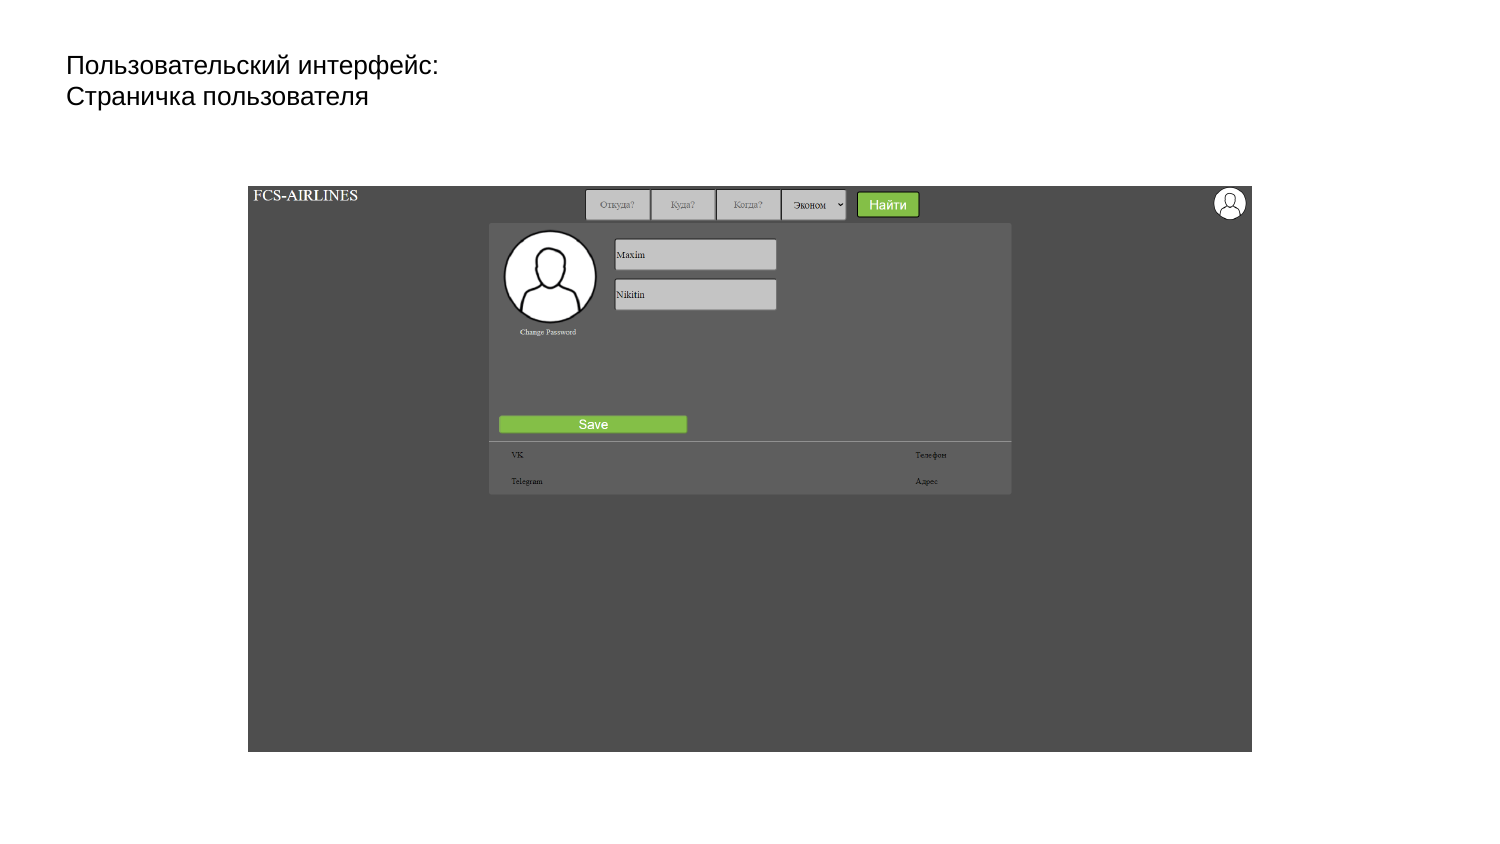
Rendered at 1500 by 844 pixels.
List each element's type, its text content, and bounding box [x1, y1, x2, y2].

picture [247, 186, 1252, 753]
title Пользовательский интерфейс: Страничка пользователя [51, 33, 1449, 128]
